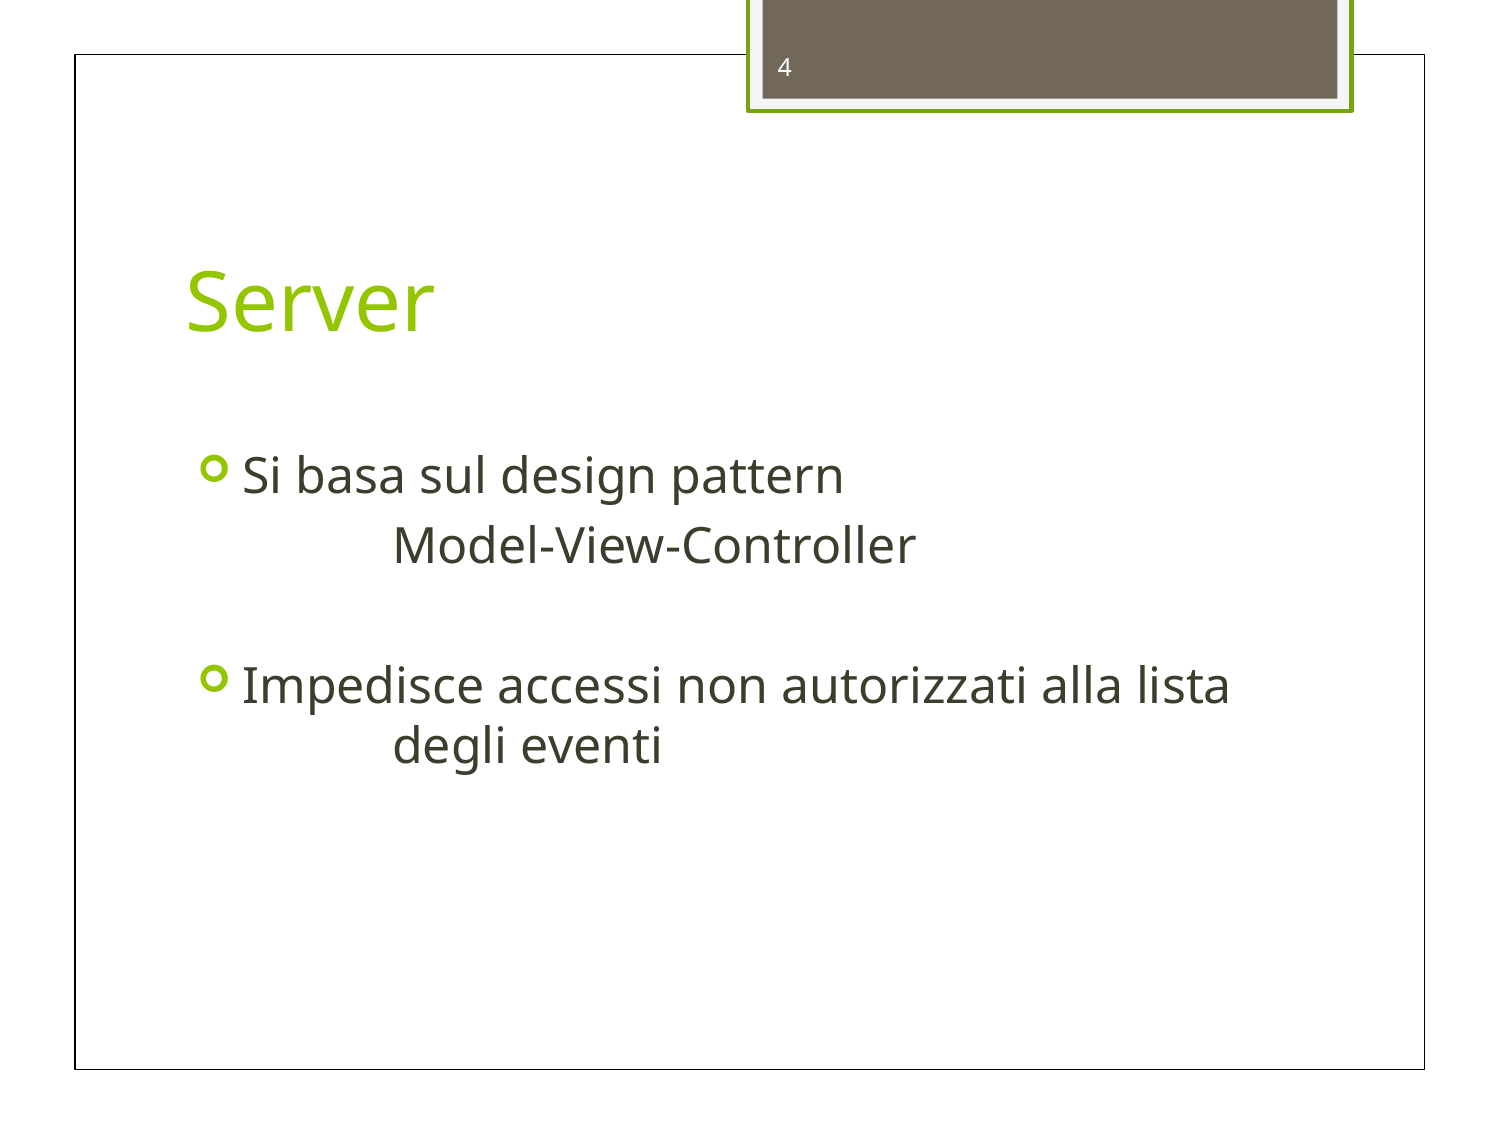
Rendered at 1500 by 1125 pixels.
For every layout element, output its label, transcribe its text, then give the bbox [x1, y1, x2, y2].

text_box 4 [762, 36, 981, 97]
text_box Server [171, 168, 1324, 356]
text_box Si basa sul design pattern Model-View-Controller Impedisce accessi non autorizzati alla lista degli eventi [171, 381, 1283, 957]
